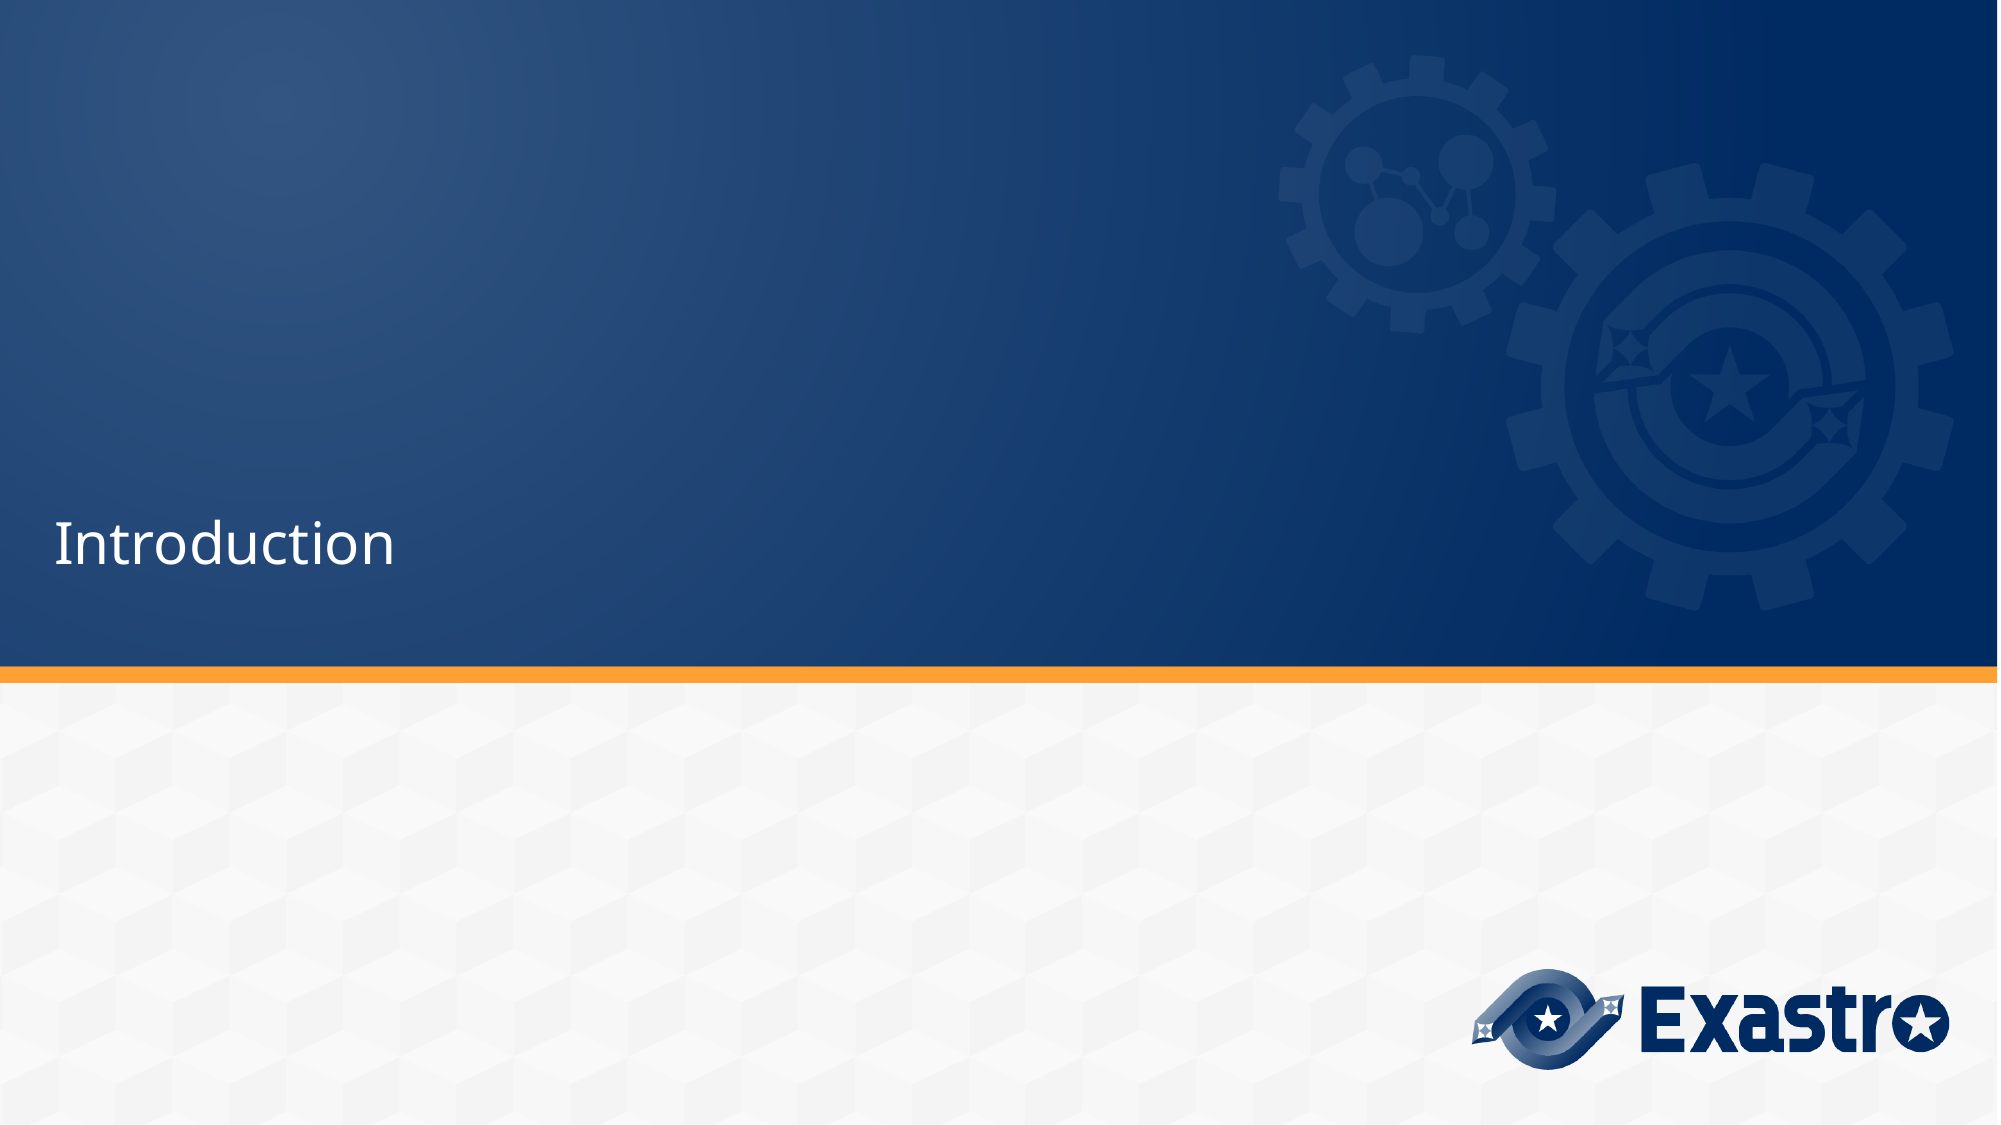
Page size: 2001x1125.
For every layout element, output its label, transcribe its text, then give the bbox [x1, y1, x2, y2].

picture [0, 0, 2000, 1125]
title Introduction [39, 499, 1961, 577]
